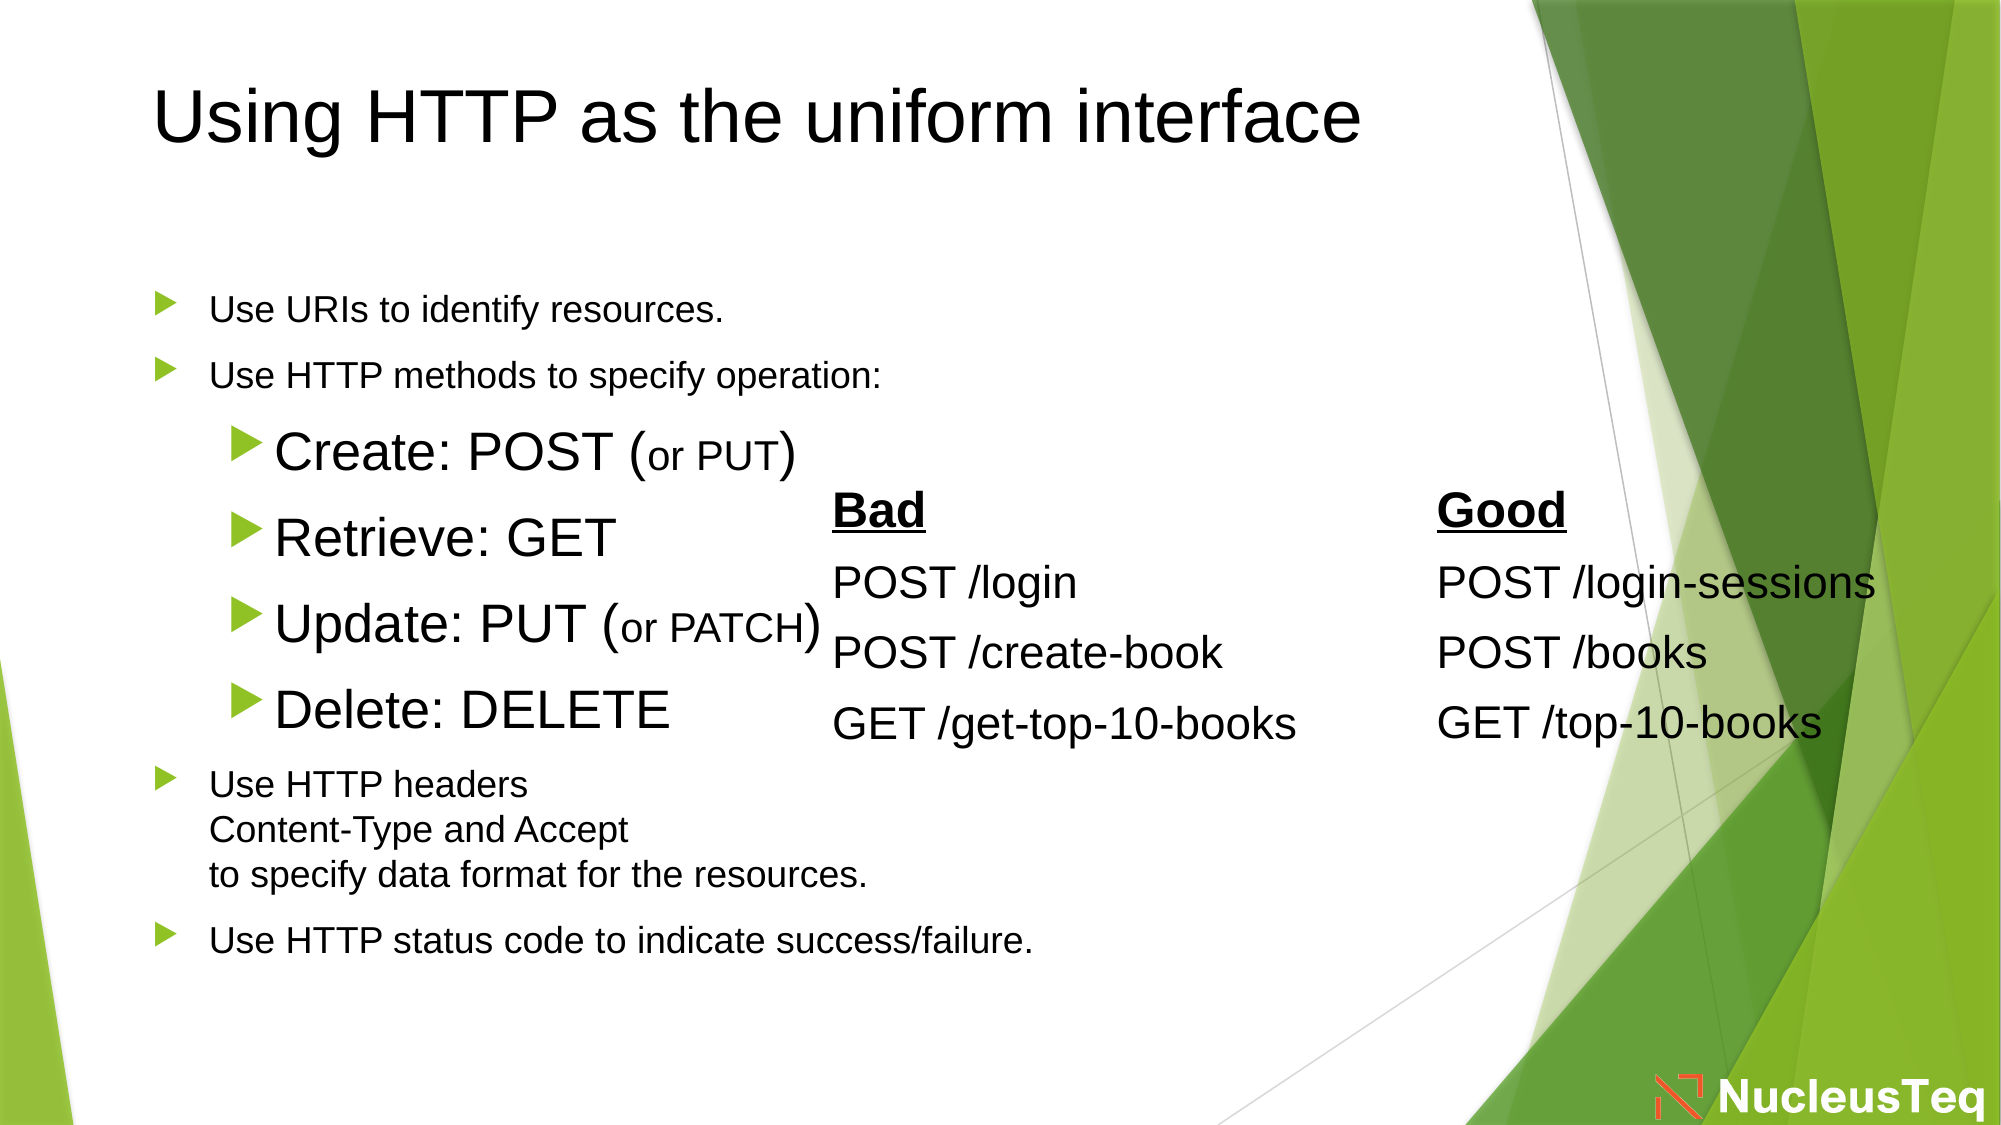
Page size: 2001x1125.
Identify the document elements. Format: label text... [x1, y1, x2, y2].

picture [1647, 1068, 1988, 1125]
list Use URIs to identify resources. Use HTTP methods to specify operation: Create: POST (or PUT) Retrieve: GET Update: PUT (or PATCH) Delete: DELETE Use HTTP headers Content-Type and Accept to specify data format for the resources. Use HTTP status code to indicate success/failure. [137, 277, 1499, 969]
text_box Bad POST /login POST /create-book GET /get-top-10-books [817, 476, 1421, 757]
text_box Good POST /login-sessions POST /books GET /top-10-books [1421, 476, 2000, 757]
title Using HTTP as the uniform interface [137, 59, 2000, 278]
